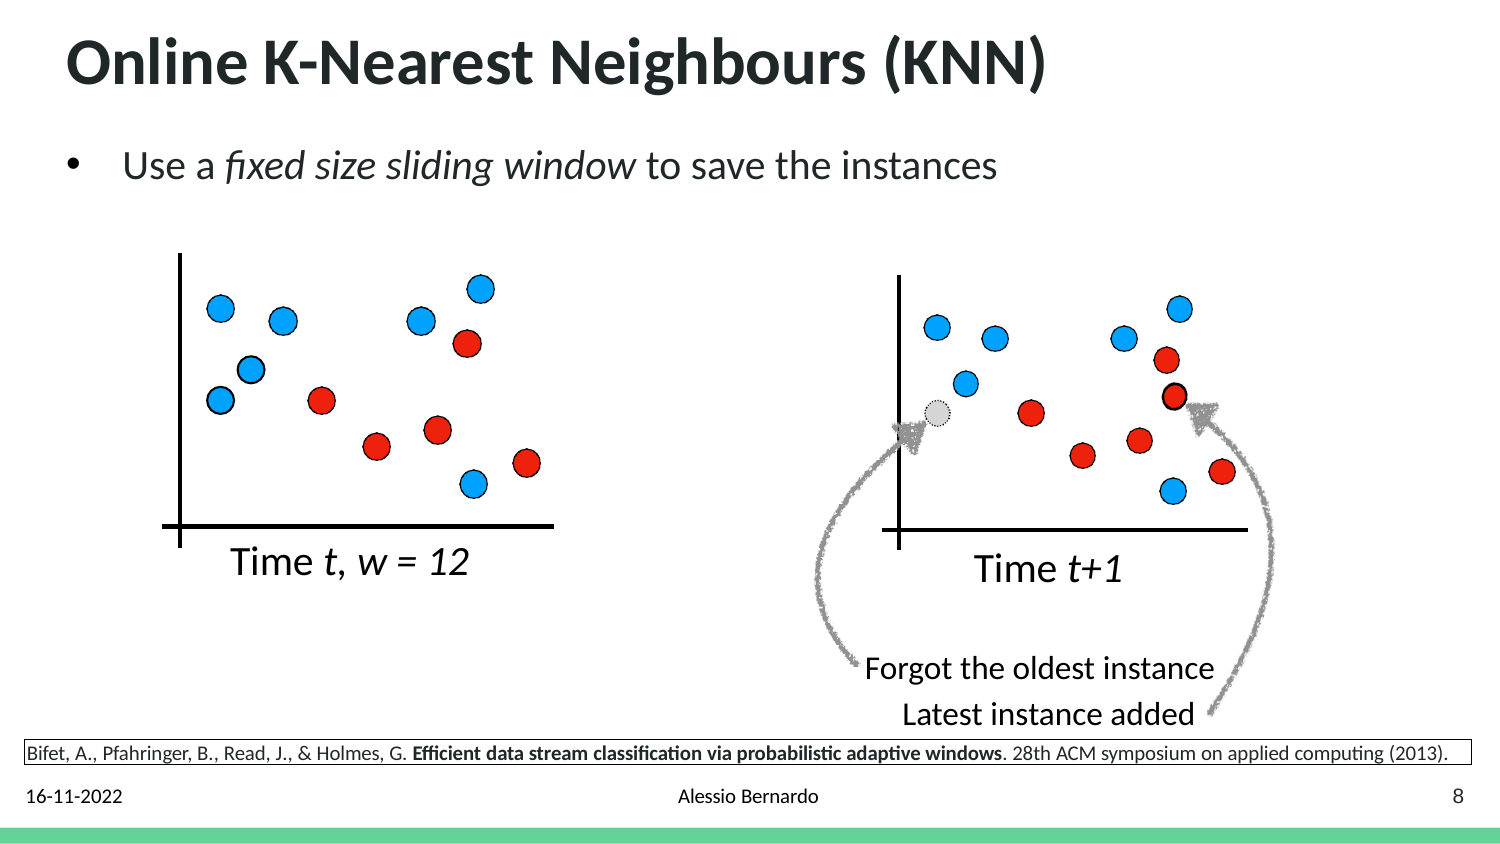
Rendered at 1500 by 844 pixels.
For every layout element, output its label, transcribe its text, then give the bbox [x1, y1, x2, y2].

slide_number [23, 781, 126, 844]
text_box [813, 273, 1251, 667]
text_box Latest instance added [887, 684, 1221, 740]
text_box Time t, w = 12 [227, 558, 471, 584]
title Online K-Nearest Neighbours (KNN) [64, 15, 1070, 159]
text_box Use a fixed size sliding window to save the instances [64, 135, 1050, 188]
text_box Alessio Bernardo [676, 781, 824, 808]
text_box Forgot the oldest instance [862, 675, 1082, 687]
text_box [161, 252, 555, 549]
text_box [1087, 379, 1315, 724]
text_box Bifet, A., Pfahringer, B., Read, J., & Holmes, G. Efficient data stream classification via probabilistic adaptive windows. 28th ACM symposium on applied computing (2013). [24, 739, 1472, 765]
text_box 8 [1450, 782, 1467, 808]
